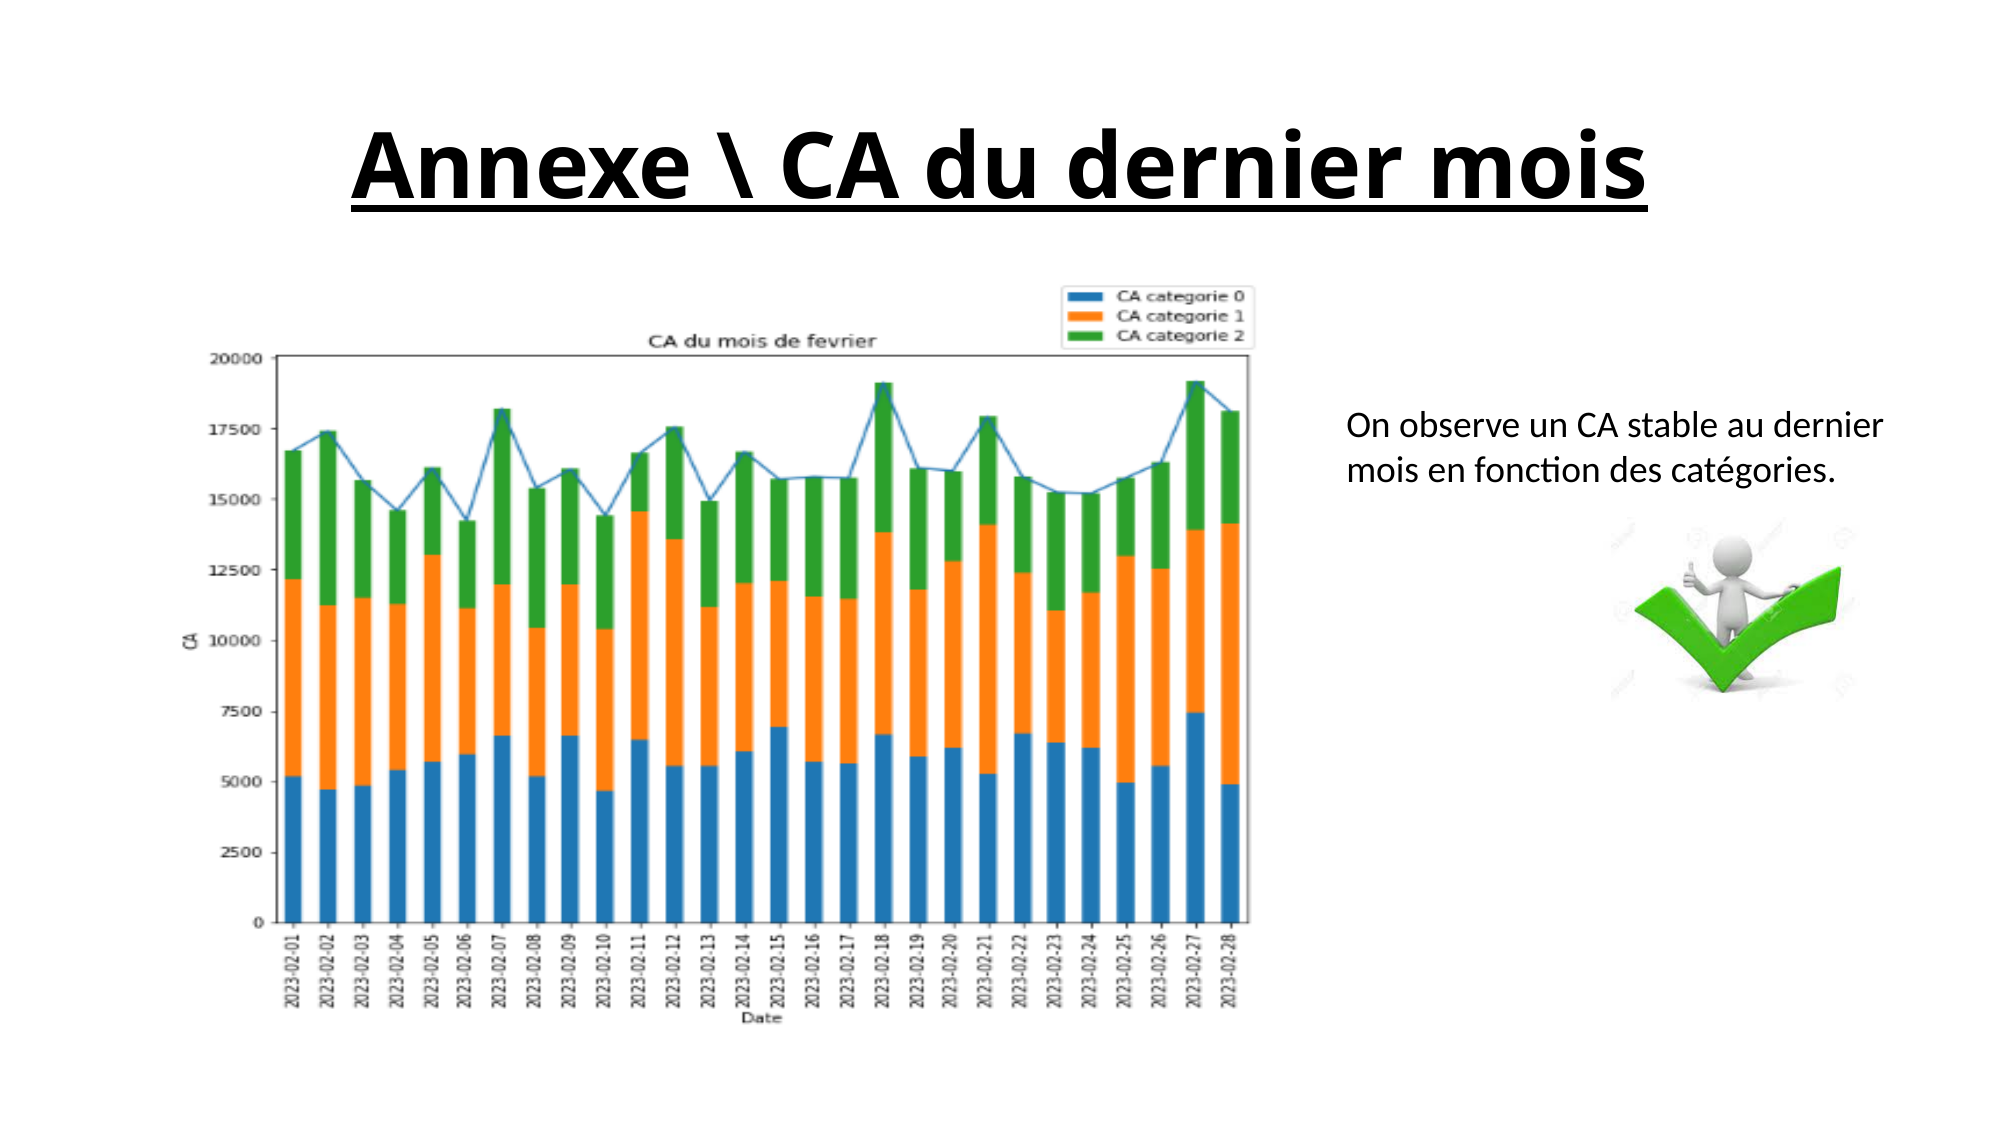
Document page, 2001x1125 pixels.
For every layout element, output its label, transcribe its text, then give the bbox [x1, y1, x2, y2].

text_box On observe un CA stable au dernier mois en fonction des catégories. [1412, 392, 1943, 498]
picture [1603, 517, 1863, 712]
picture [137, 277, 1412, 1042]
title Annexe \ CA du dernier mois [137, 59, 1863, 278]
